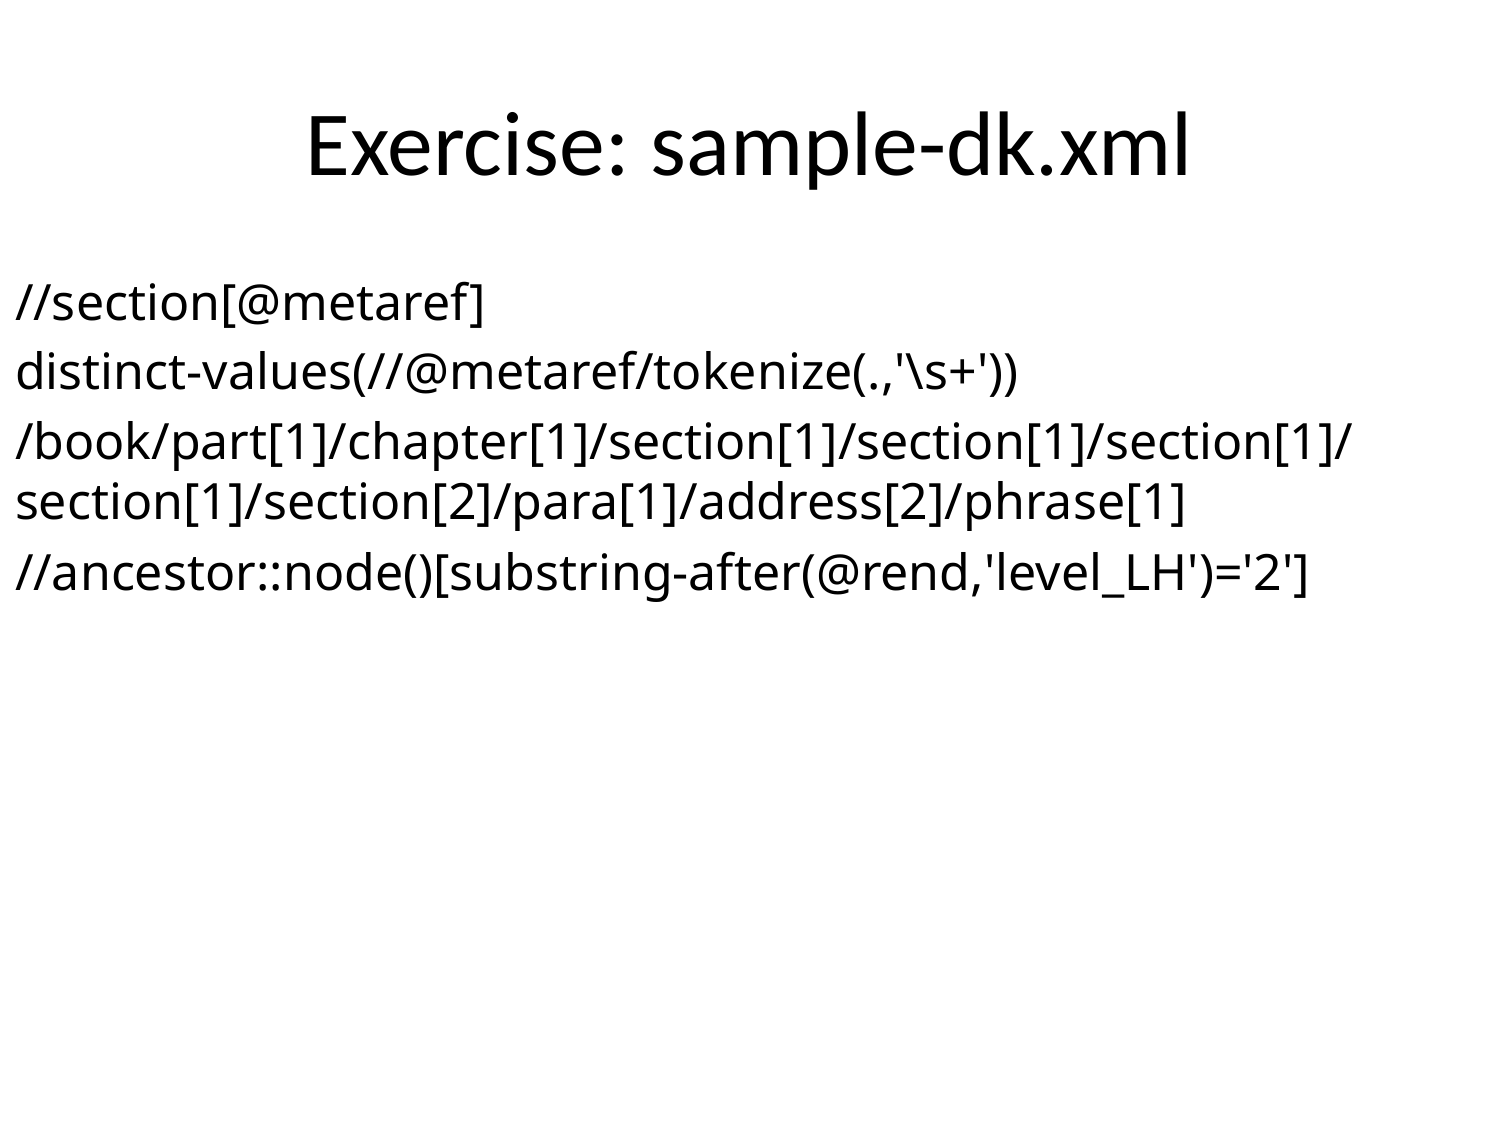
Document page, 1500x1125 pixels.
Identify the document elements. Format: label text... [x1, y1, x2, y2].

title Exercise: sample-dk.xml [75, 45, 1425, 233]
list //section[@metaref] distinct-values(//@metaref/tokenize(.,'\s+')) /book/part[1]/chapter[1]/section[1]/section[1]/section[1]/section[1]/section[2]/para[1]/address[2]/phrase[1] //ancestor::node()[substring-after(@rend,'level_LH')='2'] [0, 262, 1500, 1005]
